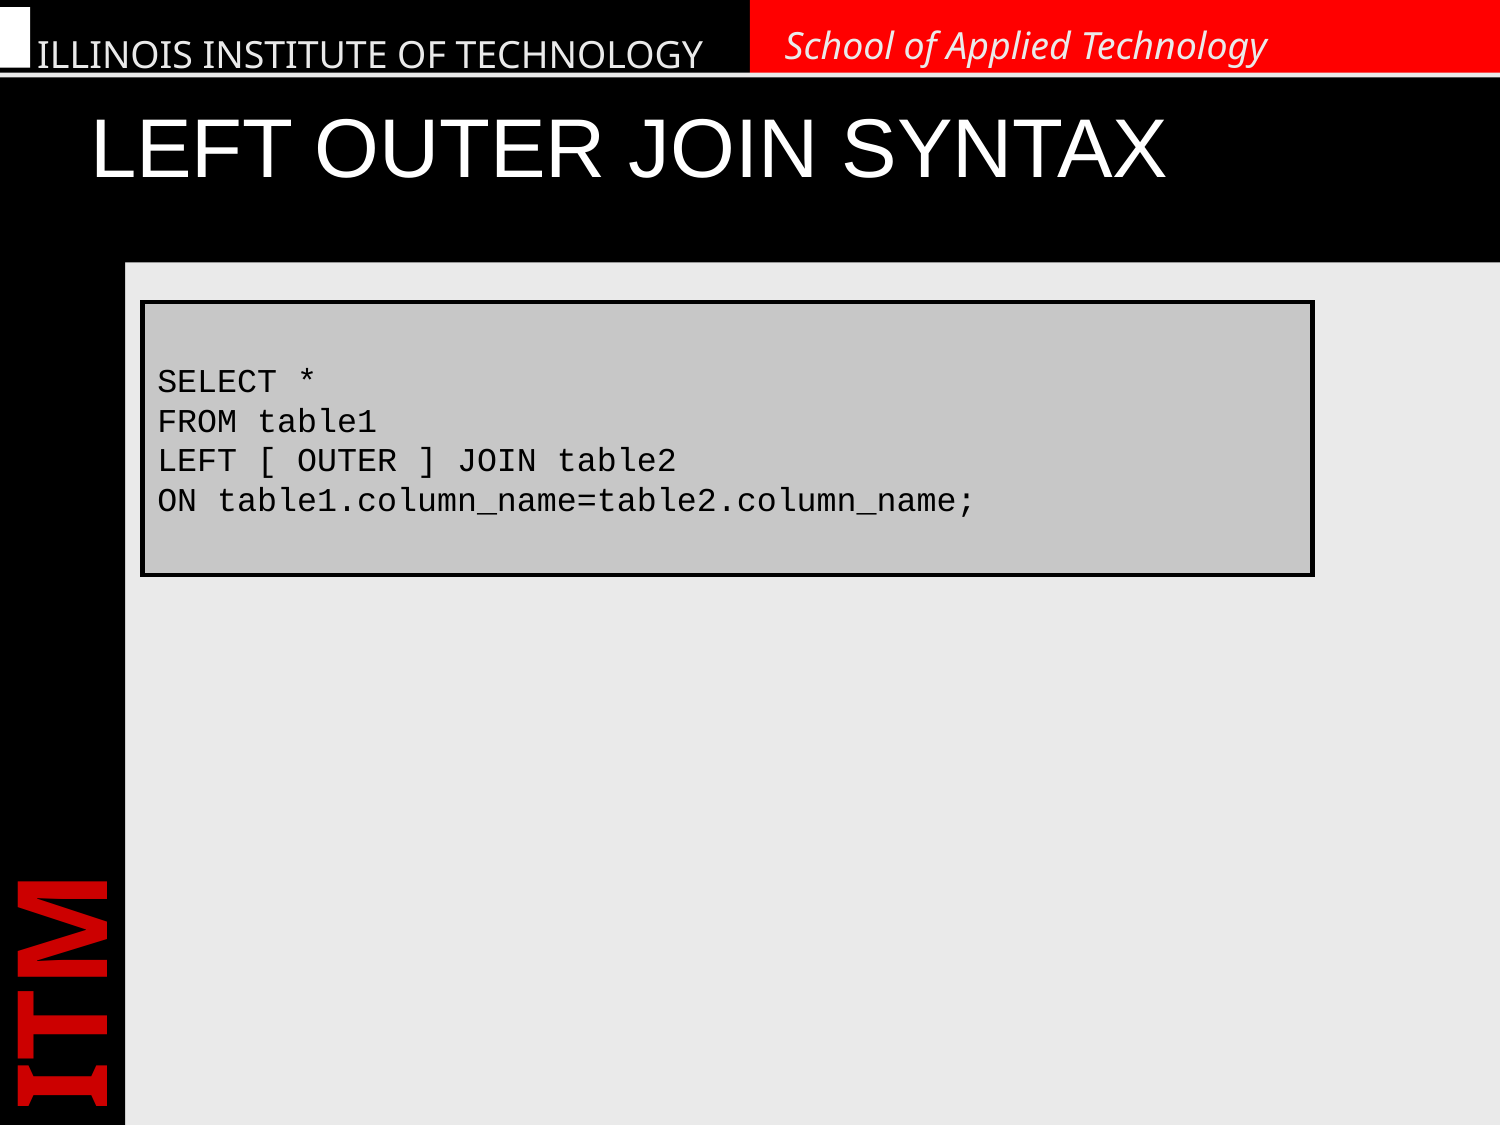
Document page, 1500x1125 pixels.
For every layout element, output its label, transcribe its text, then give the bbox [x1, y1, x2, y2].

text_box SELECT * FROM table1 LEFT [ OUTER ] JOIN table2 ON table1.column_name=table2.column_name; [142, 302, 1313, 576]
subtitle [124, 262, 1426, 1006]
text_box [0, 7, 31, 68]
title LEFT OUTER JOIN SYNTAX [74, 76, 1426, 213]
